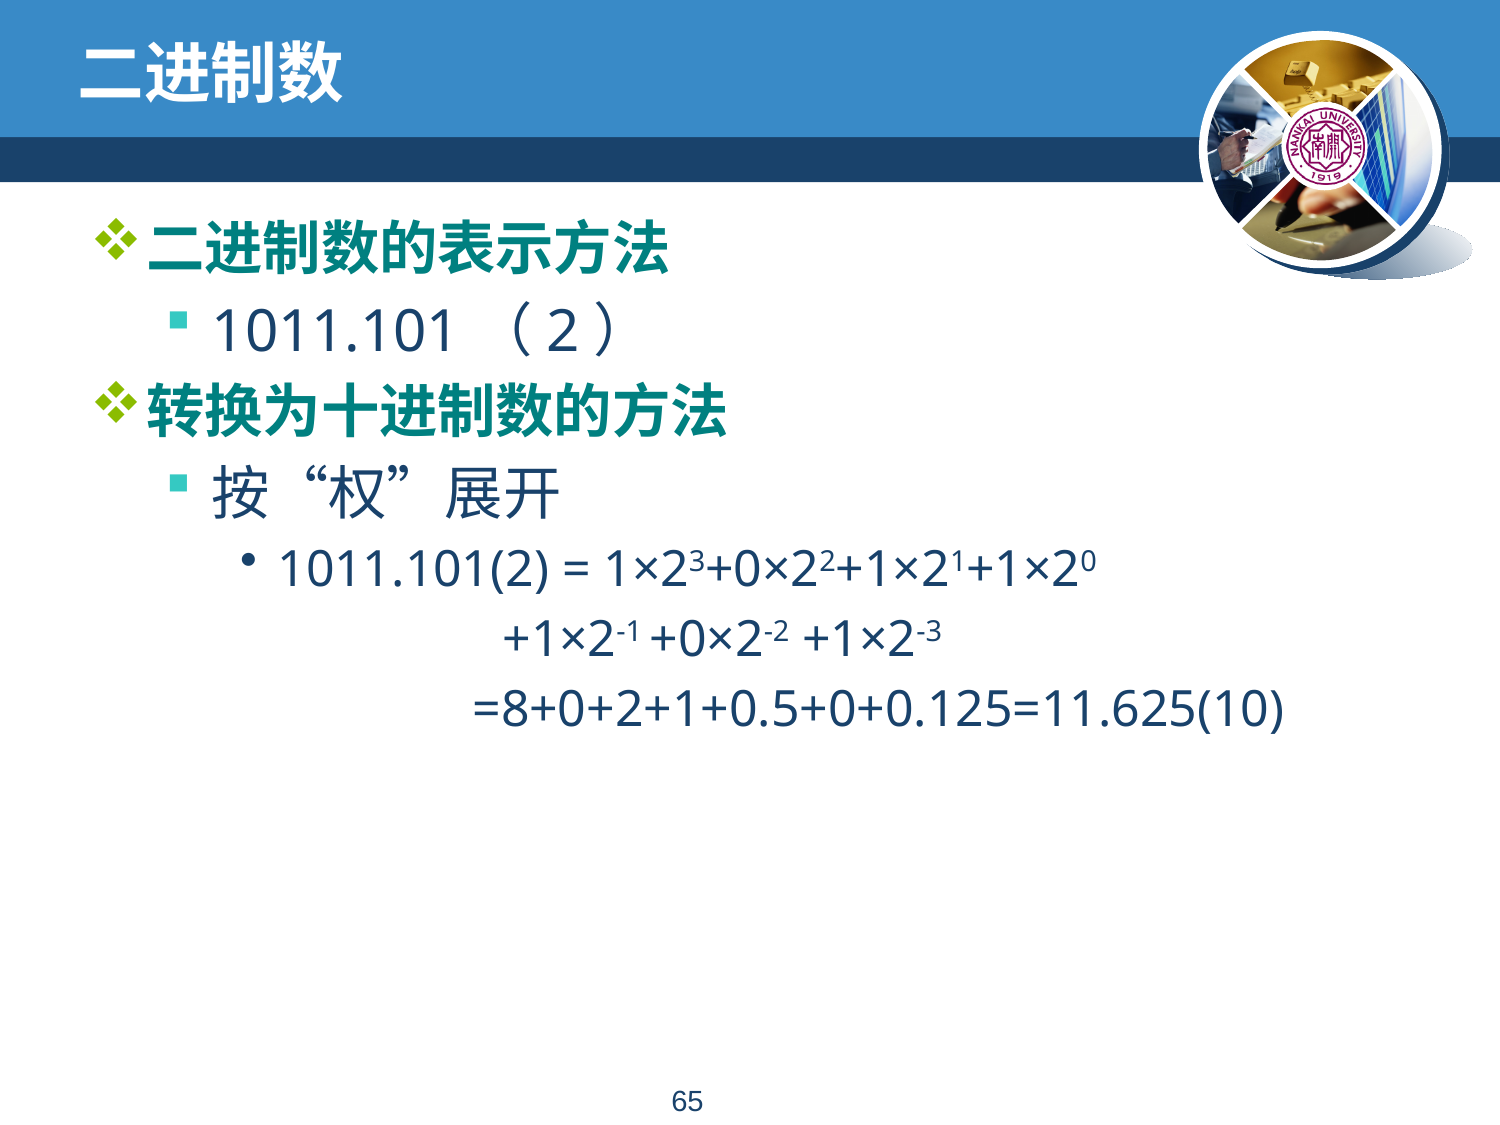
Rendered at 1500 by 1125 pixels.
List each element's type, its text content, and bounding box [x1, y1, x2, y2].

picture [1207, 40, 1433, 203]
title 二进制数 [62, 24, 1275, 118]
list 二进制数的表示方法 1011.101（2） 转换为十进制数的方法 按“权”展开 1011.101(2) = 1×23+0×22+1×21+1×20 +1×2-1 +0×2-2 +1×2-3 =8+0+2+1+0.5+0+0.125=11.625(10) [75, 203, 1425, 1065]
slide_number 64 [512, 1074, 863, 1114]
